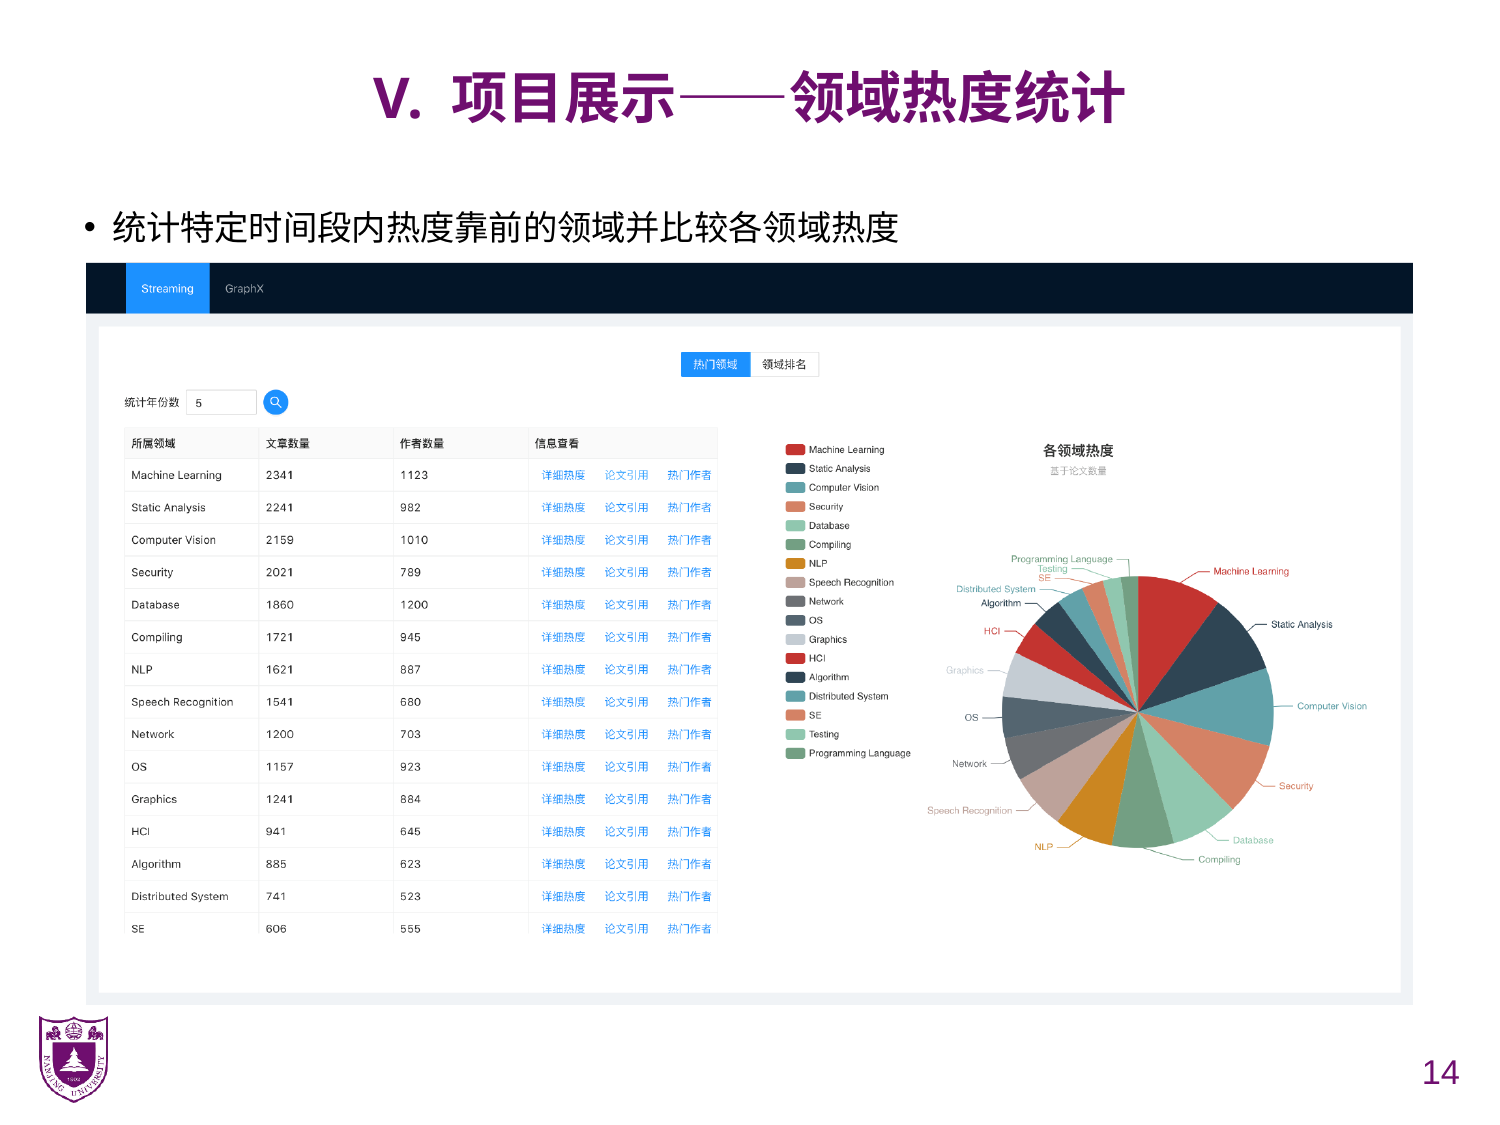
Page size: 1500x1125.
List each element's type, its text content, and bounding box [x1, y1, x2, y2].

picture [86, 262, 1413, 1005]
title V. 项目展示——领域热度统计 [68, 47, 1431, 154]
list 统计特定时间段内热度靠前的领域并比较各领域热度 [68, 194, 1431, 1046]
slide_number 14 [1370, 1047, 1475, 1095]
picture [39, 1016, 108, 1103]
